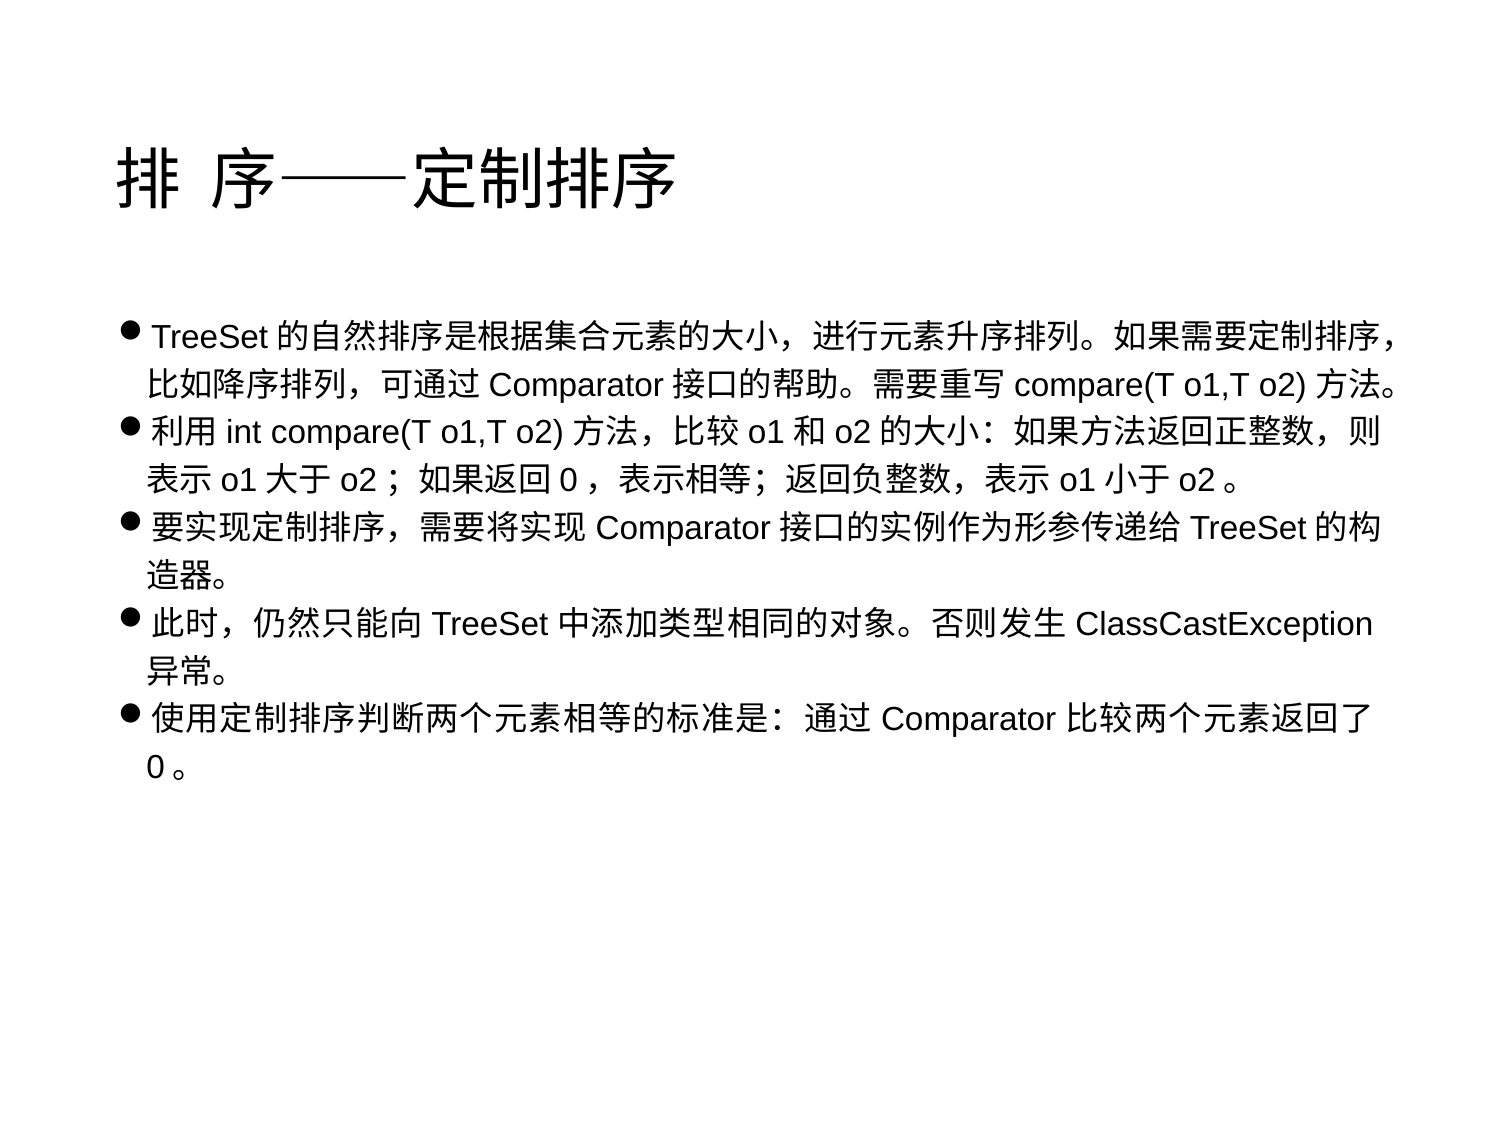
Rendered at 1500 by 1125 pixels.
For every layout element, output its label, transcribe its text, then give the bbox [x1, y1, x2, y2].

title 排 序——定制排序 [103, 59, 1397, 278]
list TreeSet的自然排序是根据集合元素的大小，进行元素升序排列。如果需要定制排序，比如降序排列，可通过Comparator接口的帮助。需要重写compare(T o1,T o2)方法。 利用int compare(T o1,T o2)方法，比较o1和o2的大小：如果方法返回正整数，则表示o1大于o2；如果返回0，表示相等；返回负整数，表示o1小于o2。 要实现定制排序，需要将实现Comparator接口的实例作为形参传递给TreeSet的构造器。 此时，仍然只能向TreeSet中添加类型相同的对象。否则发生ClassCastException异常。 使用定制排序判断两个元素相等的标准是：通过Comparator比较两个元素返回了0。 [103, 299, 1397, 1014]
